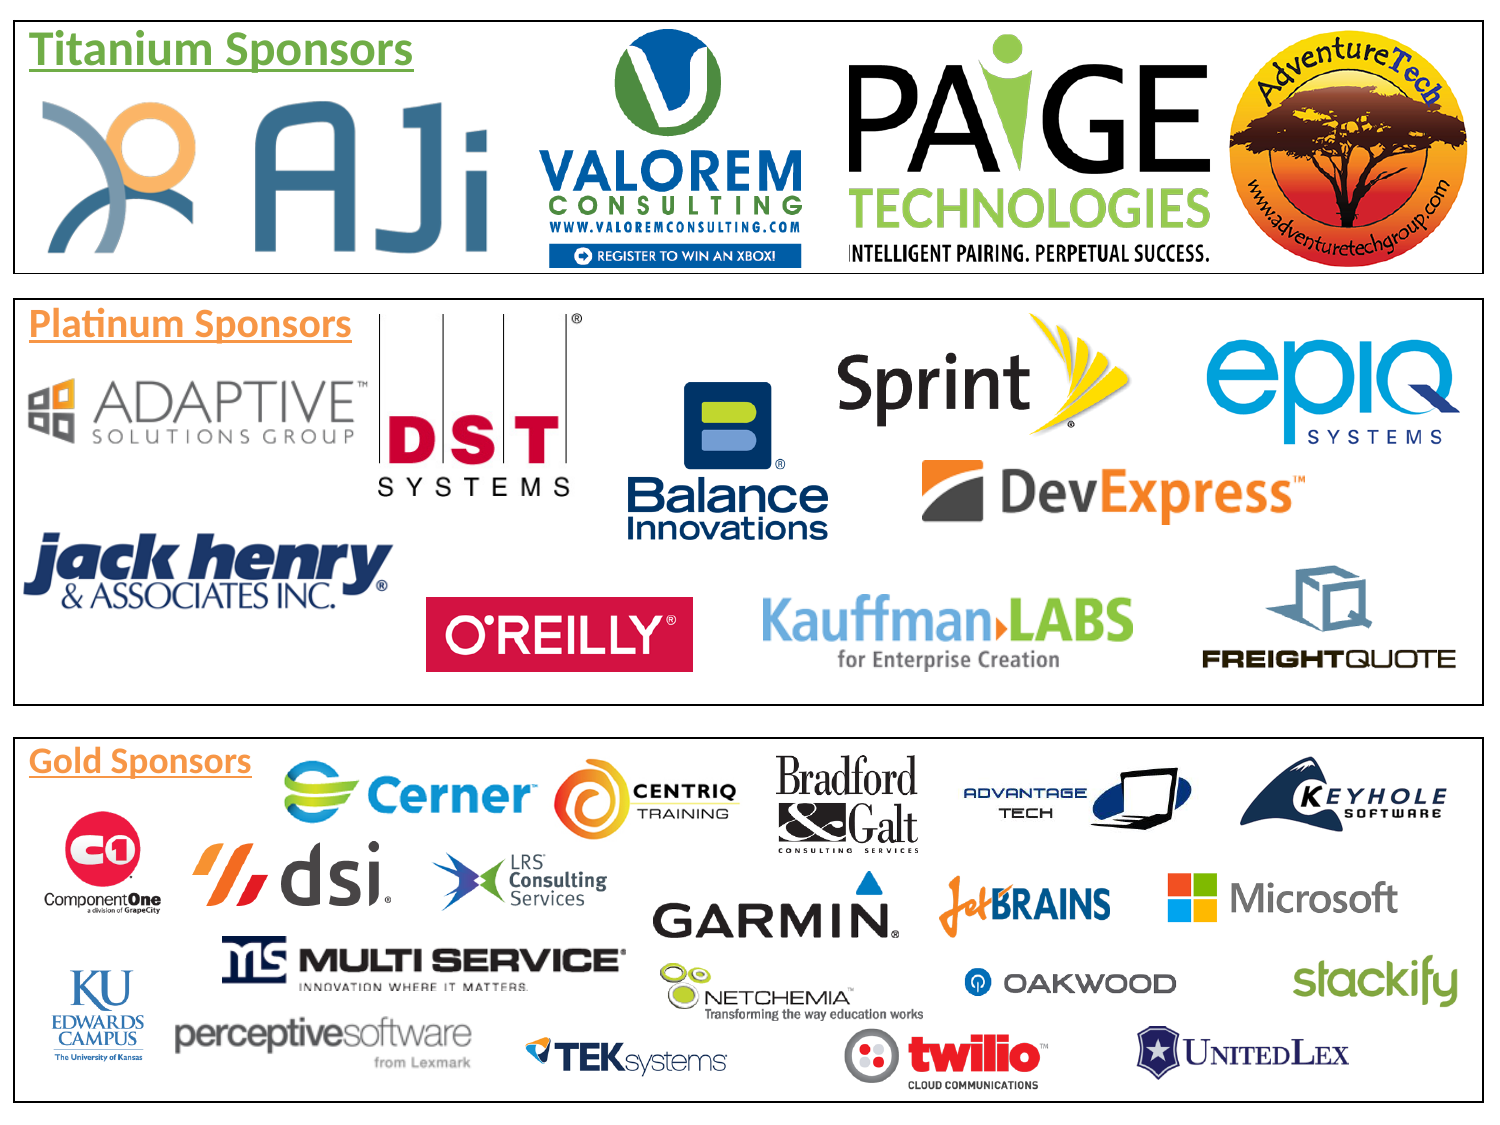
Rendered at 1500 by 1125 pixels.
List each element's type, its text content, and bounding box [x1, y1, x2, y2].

picture [1282, 949, 1467, 1012]
picture [21, 376, 372, 446]
picture [222, 936, 626, 991]
picture [431, 852, 607, 911]
picture [1240, 756, 1447, 832]
picture [192, 841, 391, 906]
picture [174, 1015, 473, 1070]
picture [628, 382, 828, 540]
picture [1166, 871, 1399, 924]
table_header Platinum Sponsors [15, 300, 1482, 704]
picture [838, 1023, 1055, 1096]
picture [1132, 1026, 1349, 1080]
picture [1197, 559, 1462, 672]
picture [279, 756, 541, 828]
picture [547, 756, 748, 842]
picture [653, 871, 899, 938]
picture [939, 949, 1201, 1016]
picture [1197, 331, 1469, 452]
picture [514, 1026, 737, 1087]
picture [29, 29, 1213, 268]
picture [944, 755, 1203, 840]
picture [44, 811, 161, 914]
table_header Gold Sponsors [15, 739, 1482, 1101]
picture [939, 873, 1110, 938]
picture [1225, 28, 1481, 268]
picture [838, 310, 1133, 439]
picture [378, 313, 583, 497]
picture [31, 955, 170, 1067]
picture [660, 963, 923, 1021]
table_header Titanium Sponsors [15, 22, 1482, 273]
picture [922, 460, 1305, 525]
picture [763, 594, 1133, 672]
picture [21, 527, 397, 617]
picture [776, 755, 918, 853]
picture [426, 597, 693, 672]
